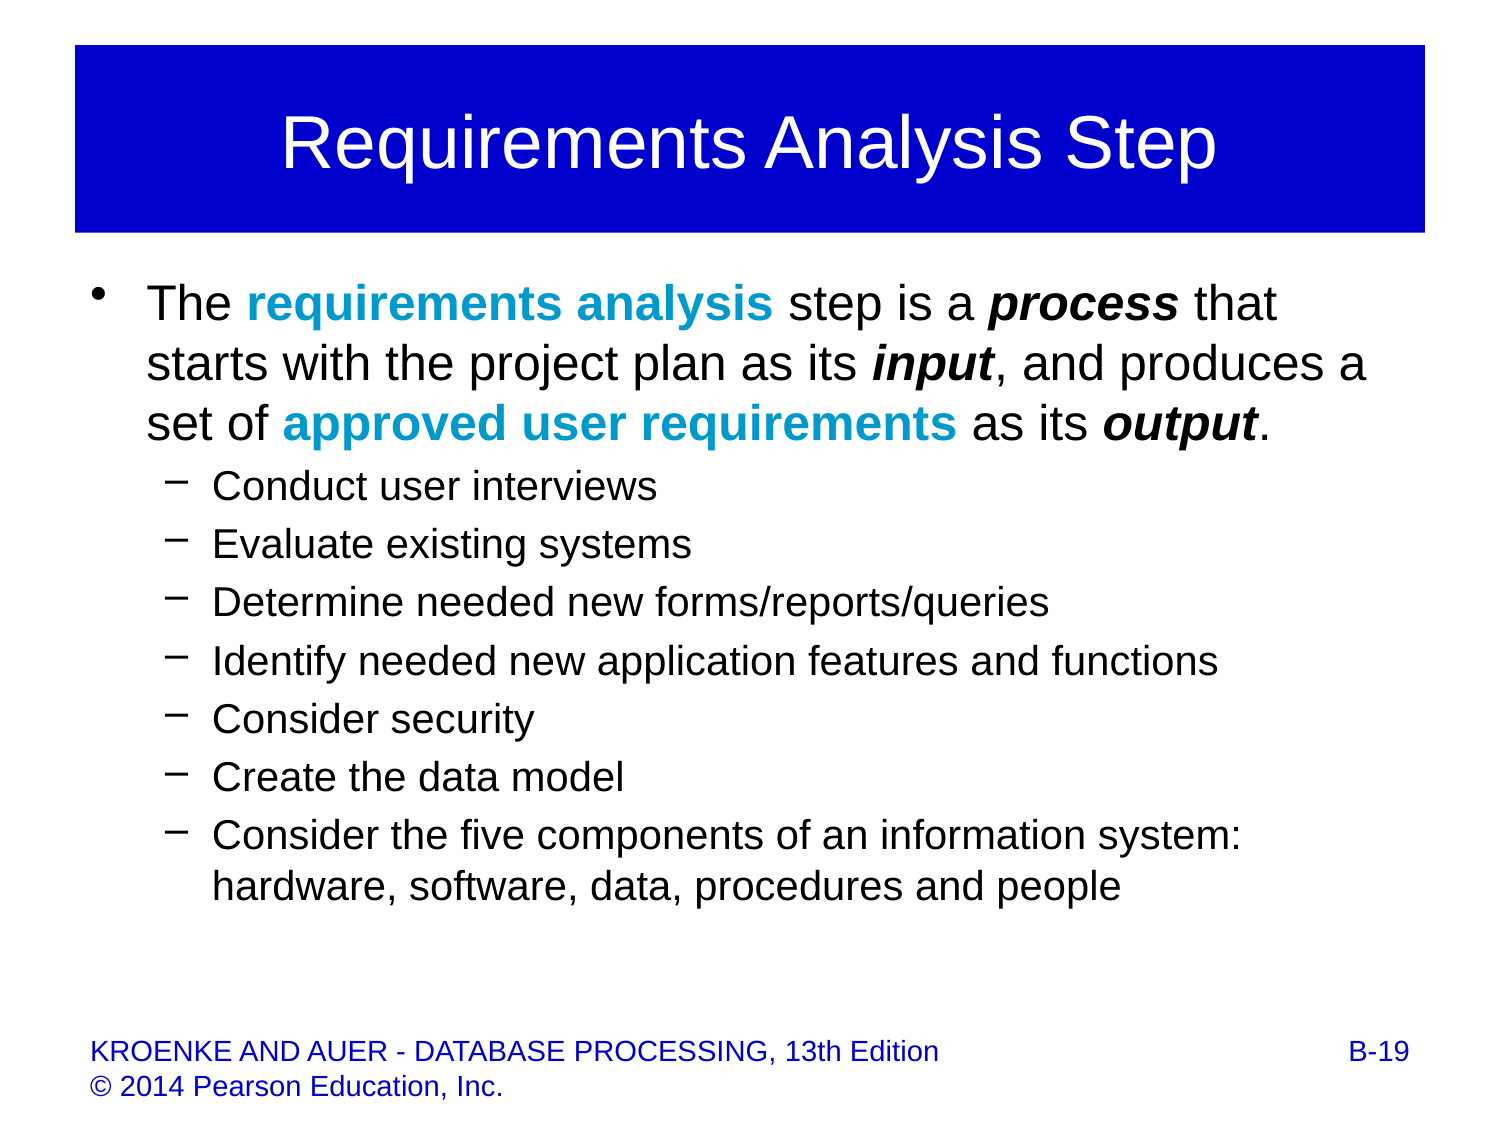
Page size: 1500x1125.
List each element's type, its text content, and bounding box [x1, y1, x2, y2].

slide_number B-19 [1074, 1024, 1426, 1103]
list The requirements analysis step is a process that starts with the project plan as its input, and produces a set of approved user requirements as its output. Conduct user interviews Evaluate existing systems Determine needed new forms/reports/queries Identify needed new application features and functions Consider security Create the data model Consider the five components of an information system: hardware, software, data, procedures and people [75, 262, 1425, 1005]
footer KROENKE AND AUER - DATABASE PROCESSING, 13th Edition © 2014 Pearson Education, Inc. [74, 1024, 963, 1104]
title Requirements Analysis Step [75, 45, 1425, 233]
